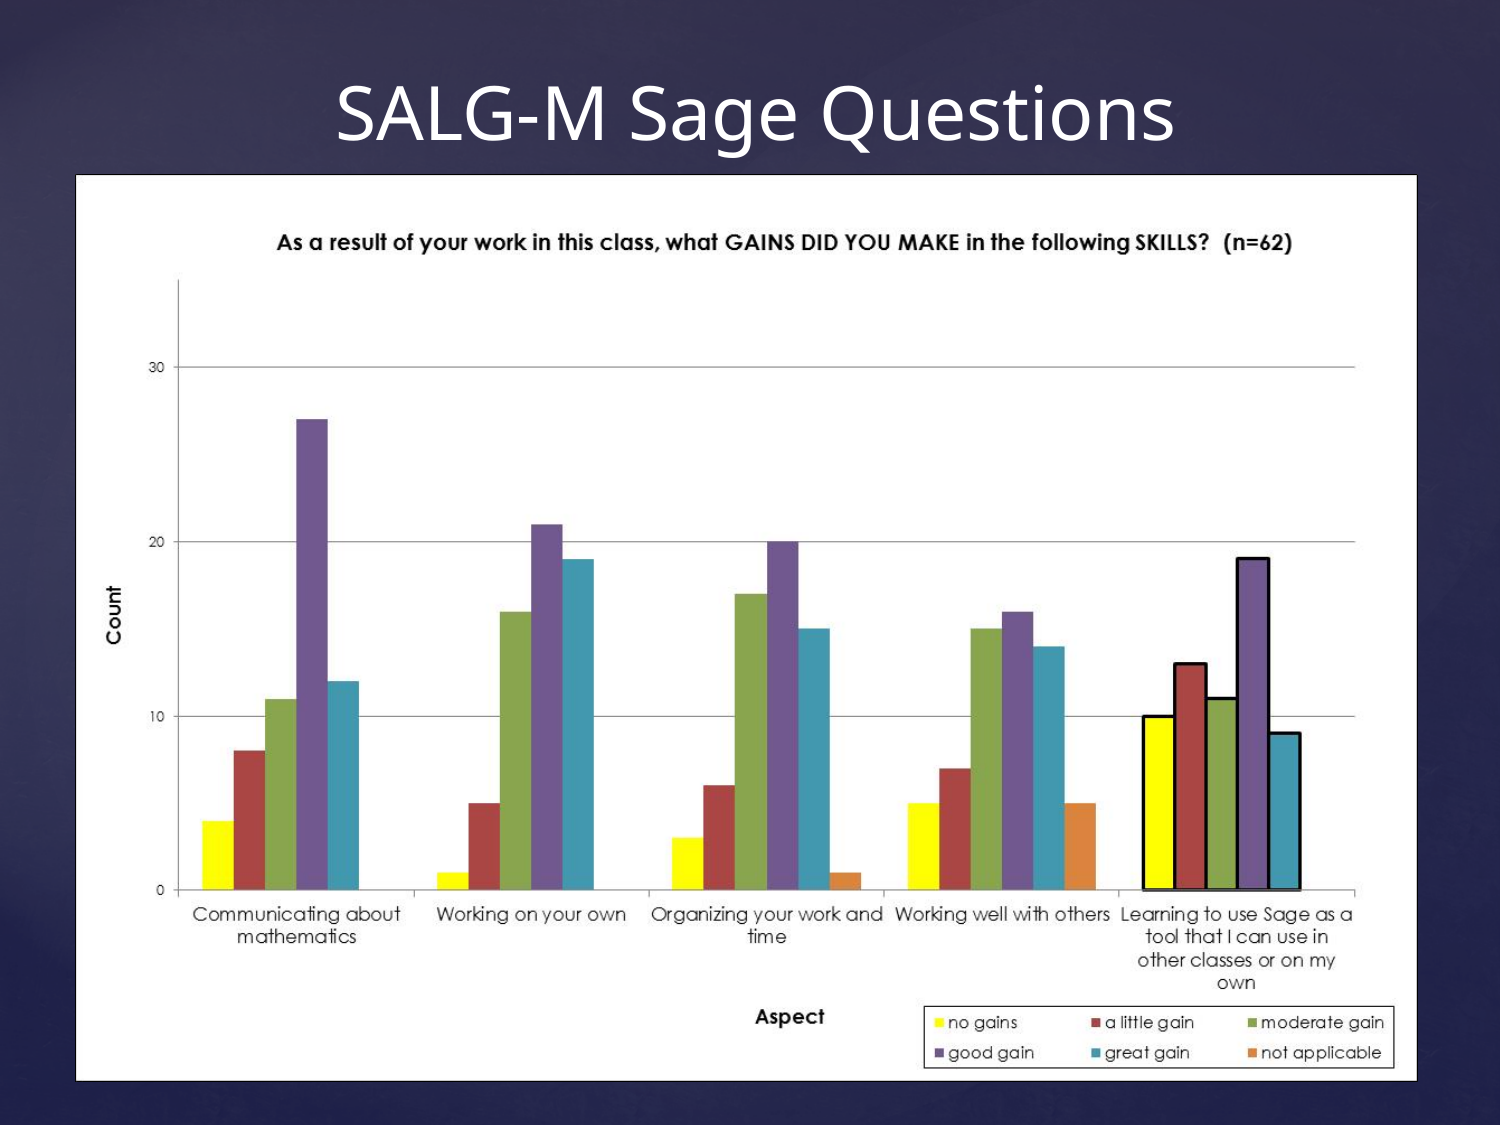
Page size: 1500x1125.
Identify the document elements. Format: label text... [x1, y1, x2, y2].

title SALG-M Sage Questions [137, 12, 1375, 163]
picture [74, 174, 1419, 1083]
